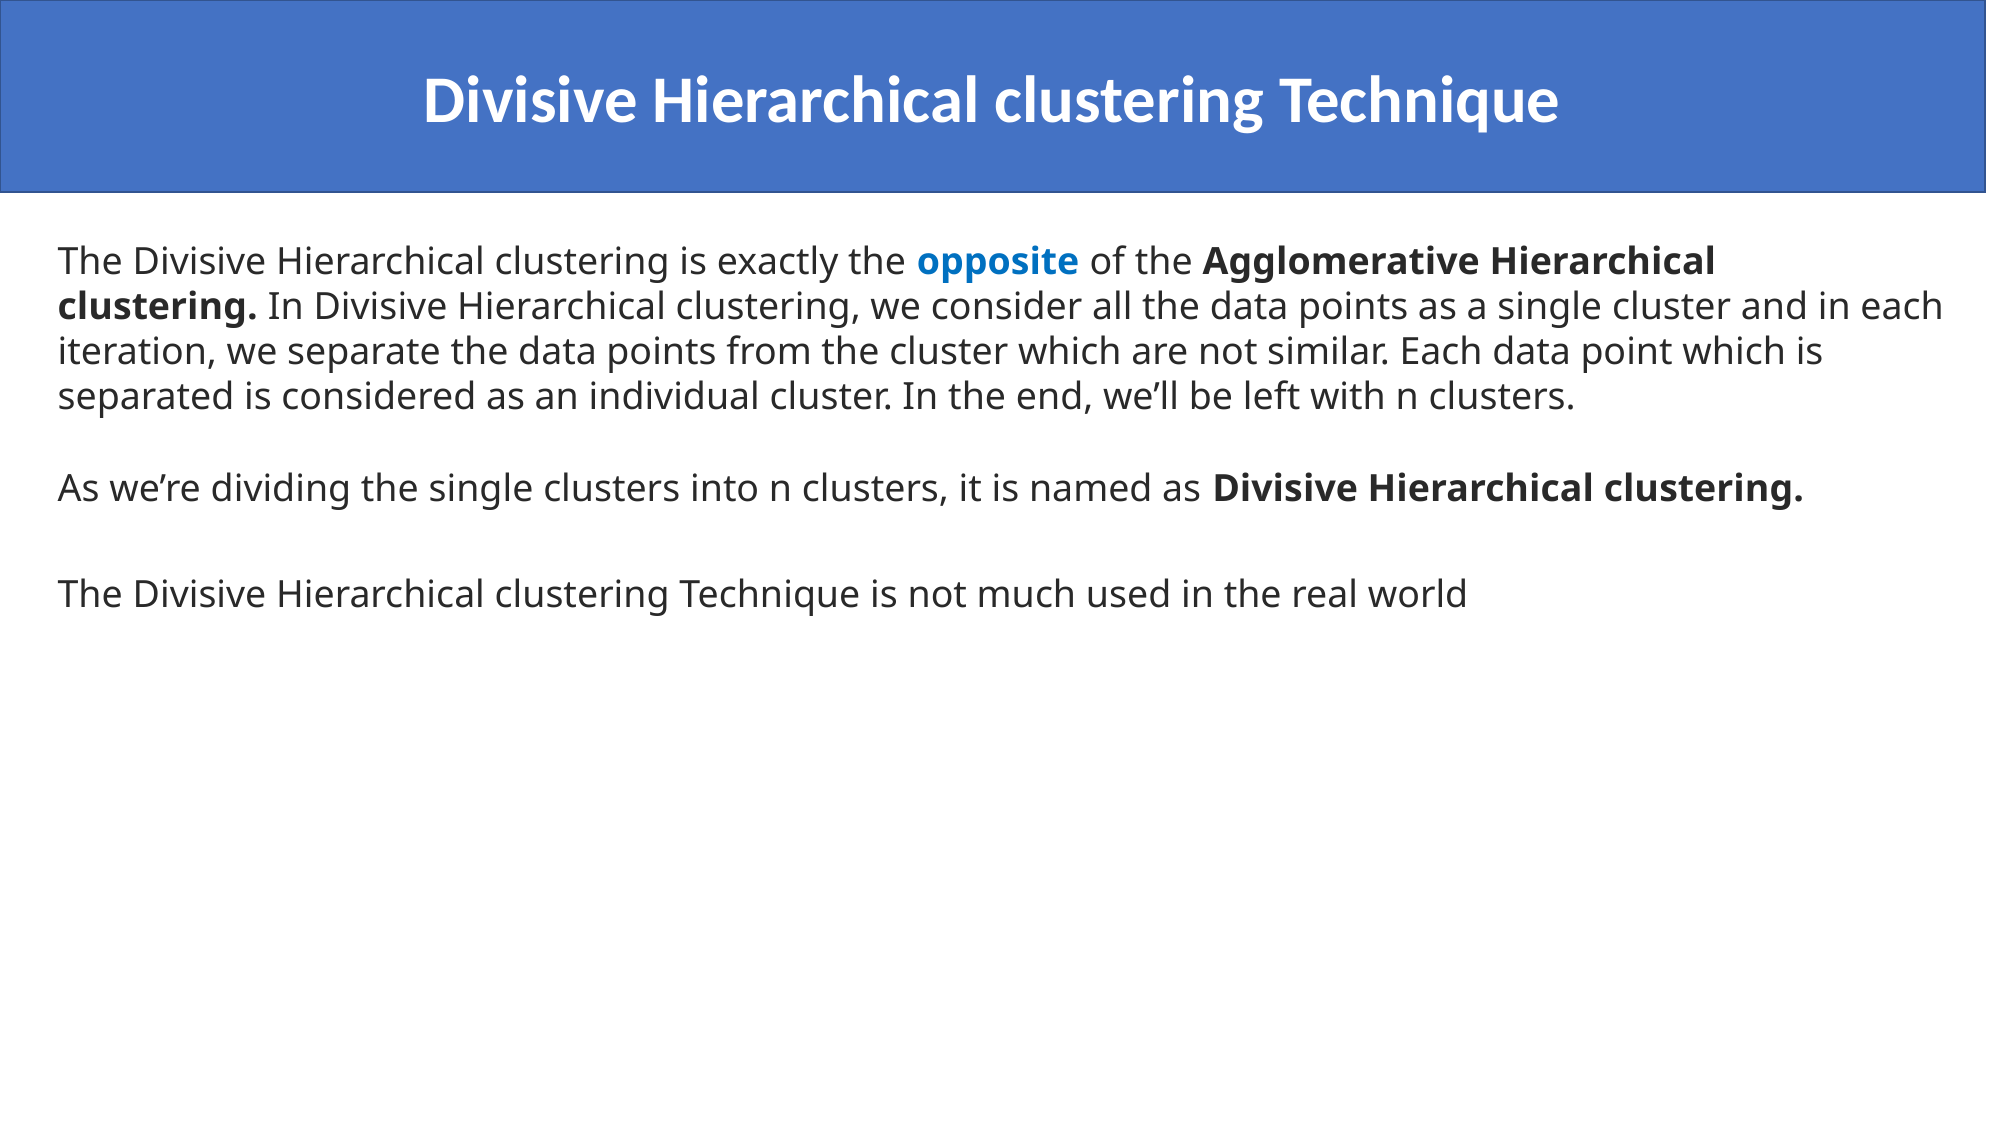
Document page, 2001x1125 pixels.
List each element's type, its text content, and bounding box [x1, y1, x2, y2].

text_box The Divisive Hierarchical clustering is exactly the opposite of the Agglomerative Hierarchical clustering. In Divisive Hierarchical clustering, we consider all the data points as a single cluster and in each iteration, we separate the data points from the cluster which are not similar. Each data point which is separated is considered as an individual cluster. In the end, we’ll be left with n clusters. [42, 229, 1973, 424]
text_box The Divisive Hierarchical clustering Technique is not much used in the real world [42, 562, 1936, 623]
text_box Divisive Hierarchical clustering Technique [0, 0, 1986, 193]
text_box As we’re dividing the single clusters into n clusters, it is named as Divisive Hierarchical clustering. [42, 456, 1952, 517]
